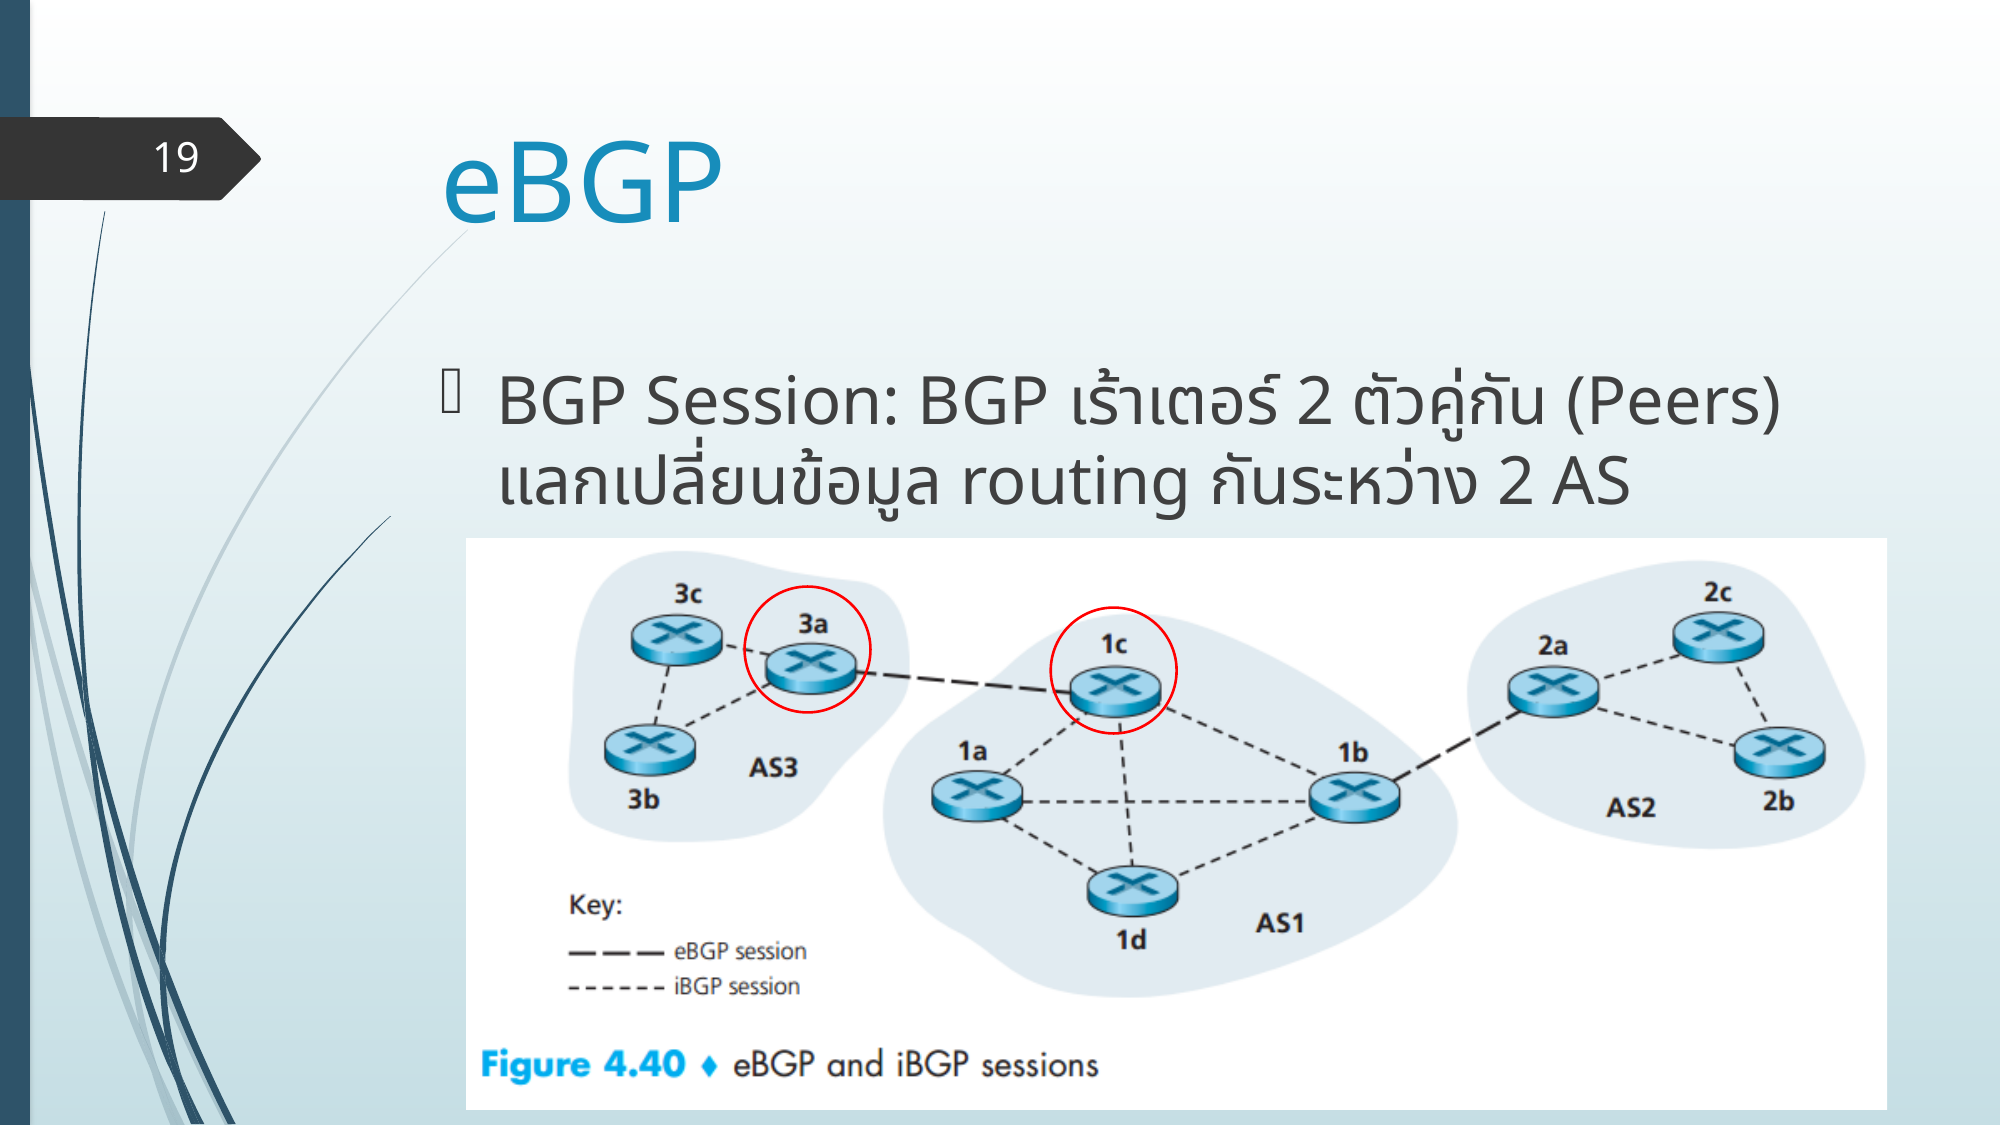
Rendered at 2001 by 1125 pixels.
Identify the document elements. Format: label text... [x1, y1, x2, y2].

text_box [465, 538, 1888, 1110]
slide_number 19 [87, 129, 216, 190]
title eBGP [425, 102, 1888, 313]
list BGP Session: BGP เร้าเตอร์ 2 ตัวคู่กัน (Peers) แลกเปลี่ยนข้อมูล routing กันระหว่าง 2 AS [424, 350, 1888, 970]
